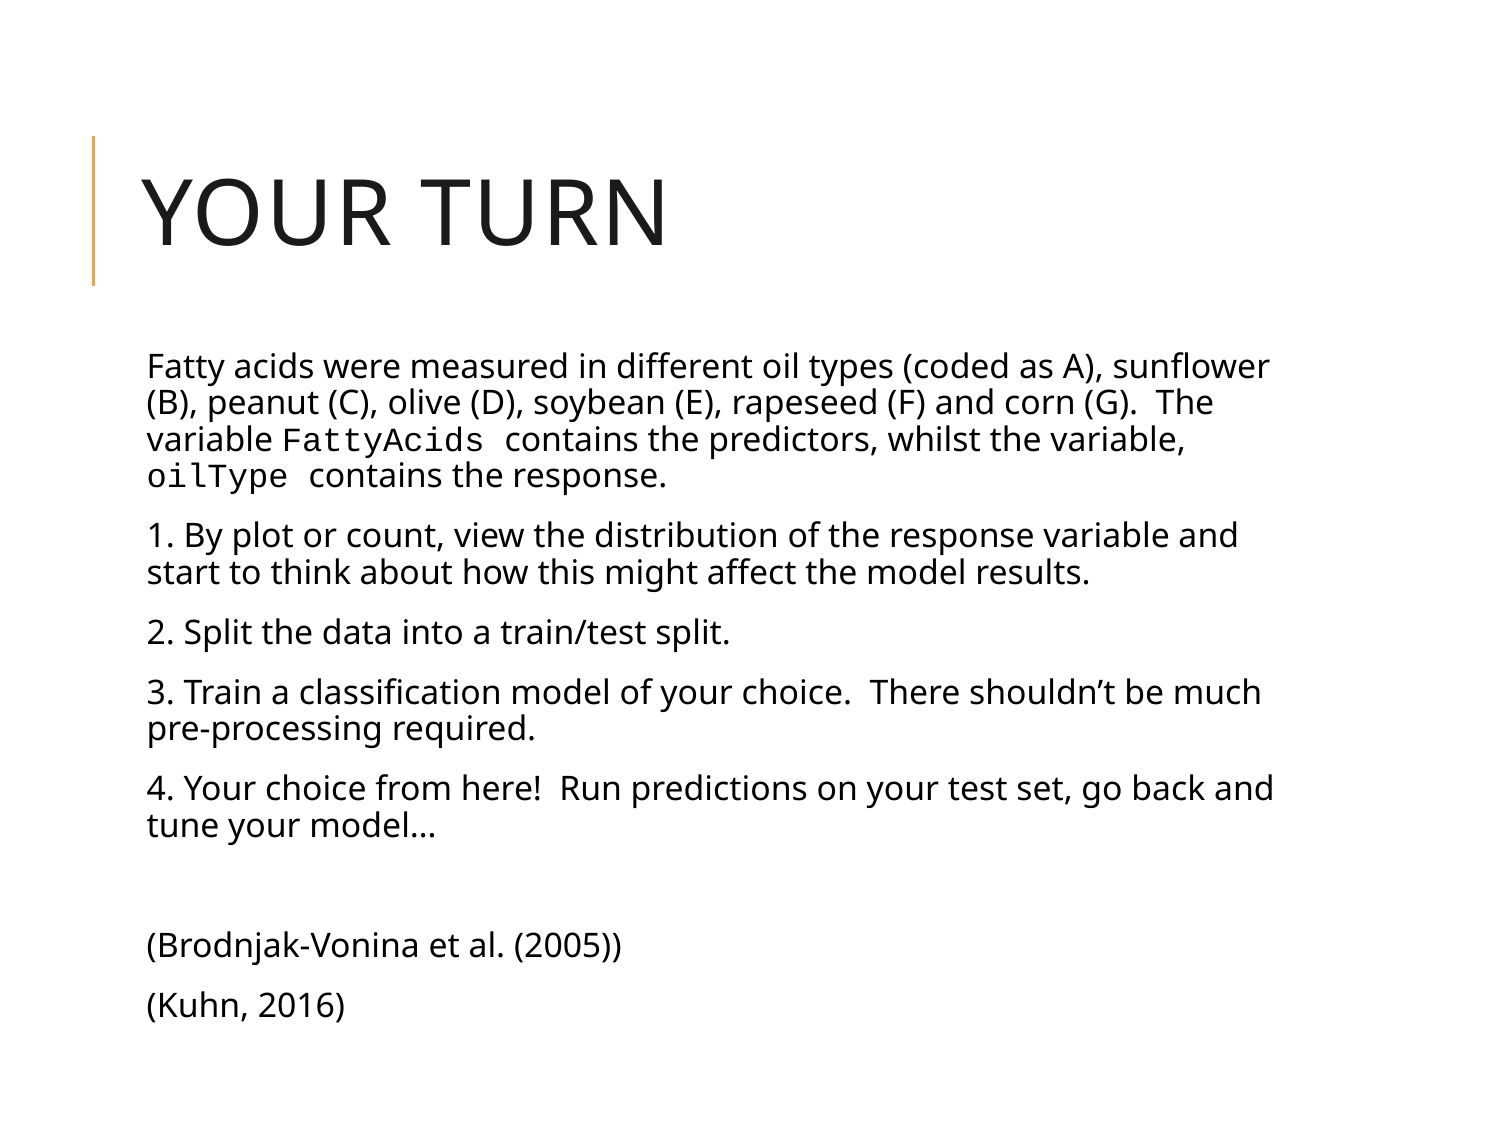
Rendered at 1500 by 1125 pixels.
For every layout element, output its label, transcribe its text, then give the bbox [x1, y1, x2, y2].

list Fatty acids were measured in different oil types (coded as A), sunﬂower (B), peanut (C), olive (D), soybean (E), rapeseed (F) and corn (G). The variable FattyAcids contains the predictors, whilst the variable, oilType contains the response. 1. By plot or count, view the distribution of the response variable and start to think about how this might affect the model results. 2. Split the data into a train/test split. 3. Train a classification model of your choice. There shouldn’t be much pre-processing required. 4. Your choice from here! Run predictions on your test set, go back and tune your model… (Brodnjak-Vonina et al. (2005)) (Kuhn, 2016) [126, 341, 1322, 1035]
title Your Turn [126, 96, 1322, 341]
